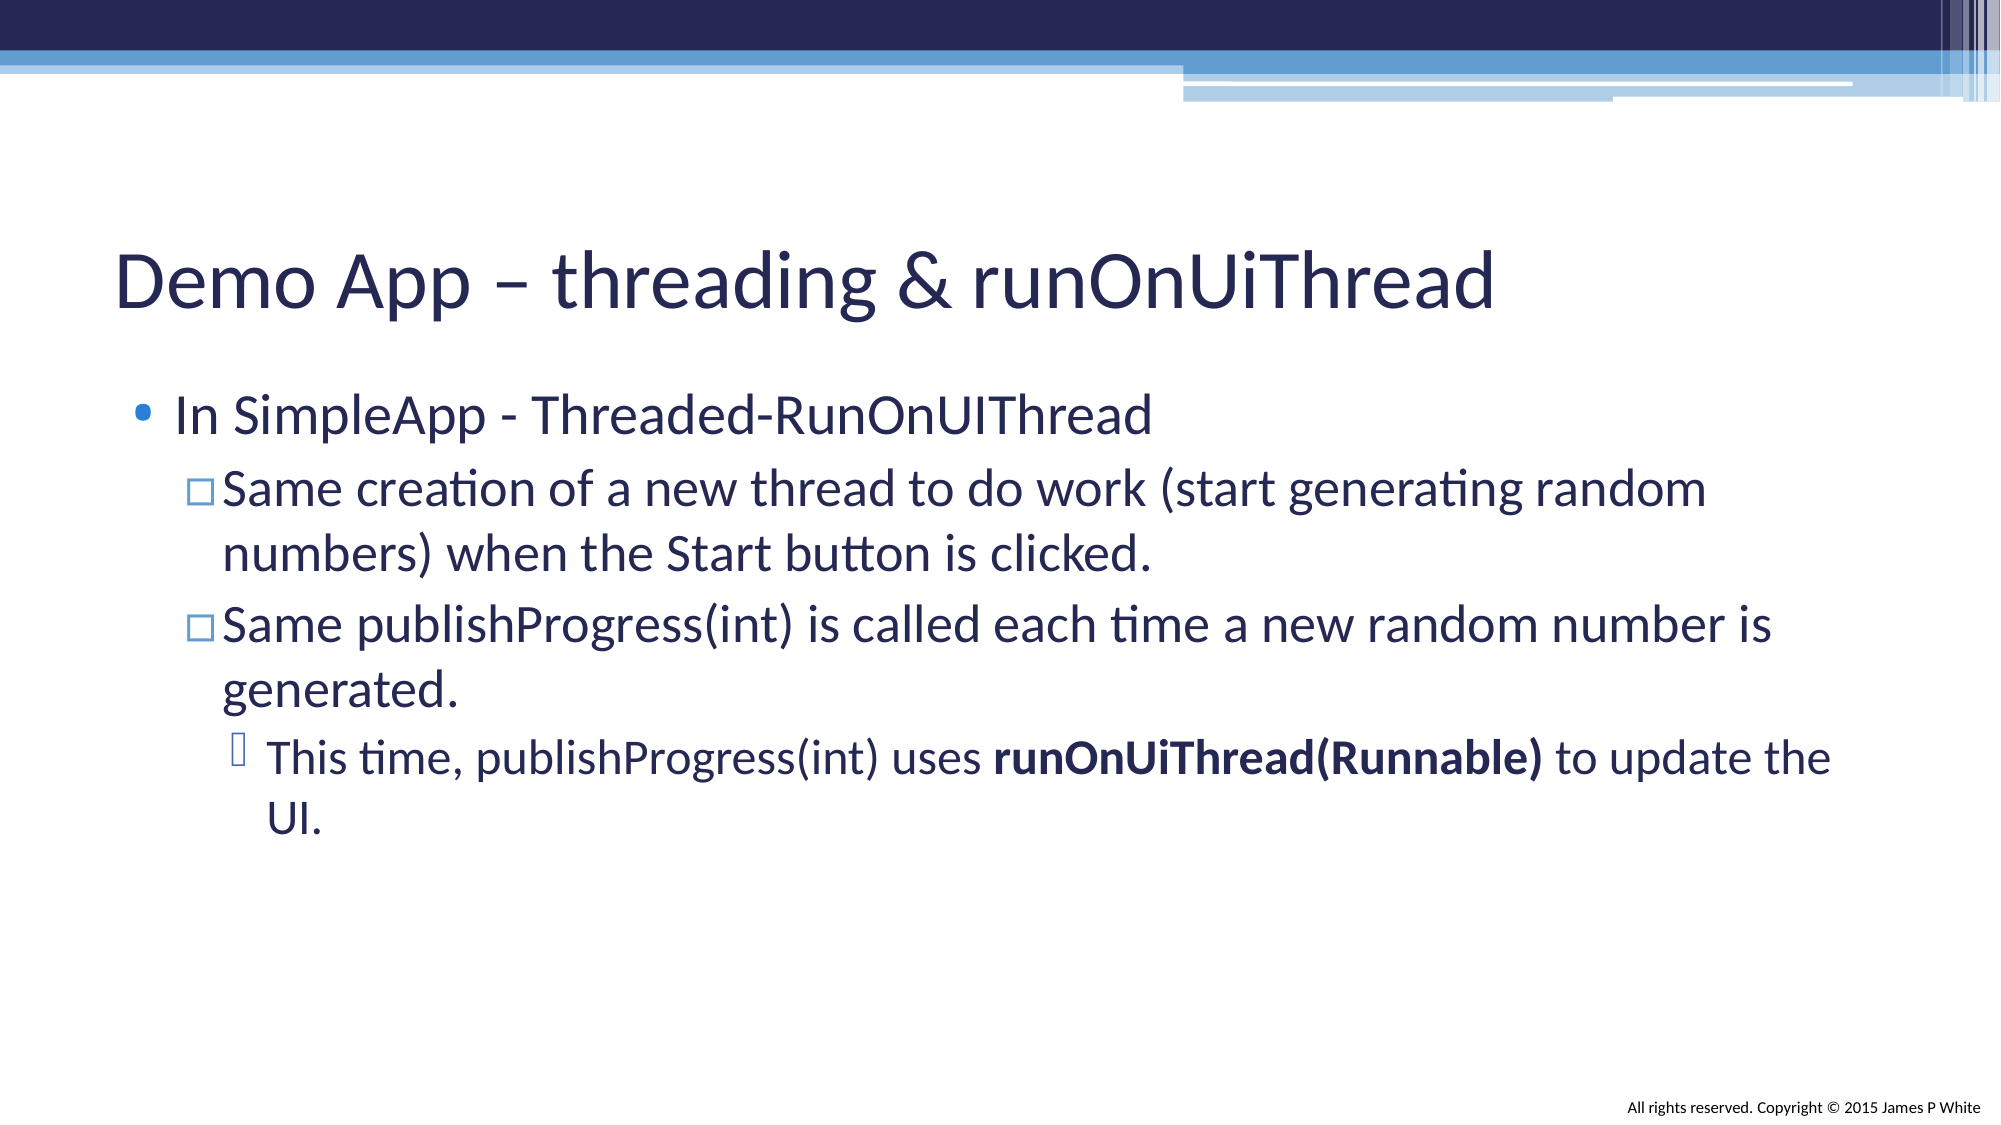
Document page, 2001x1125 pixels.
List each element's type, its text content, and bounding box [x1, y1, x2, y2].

title Demo App – threading & runOnUiThread [99, 187, 1900, 363]
list In SimpleApp - Threaded-RunOnUIThread Same creation of a new thread to do work (start generating random numbers) when the Start button is clicked. Same publishProgress(int) is called each time a new random number is generated. This time, publishProgress(int) uses runOnUiThread(Runnable) to update the UI. [99, 368, 1900, 1079]
